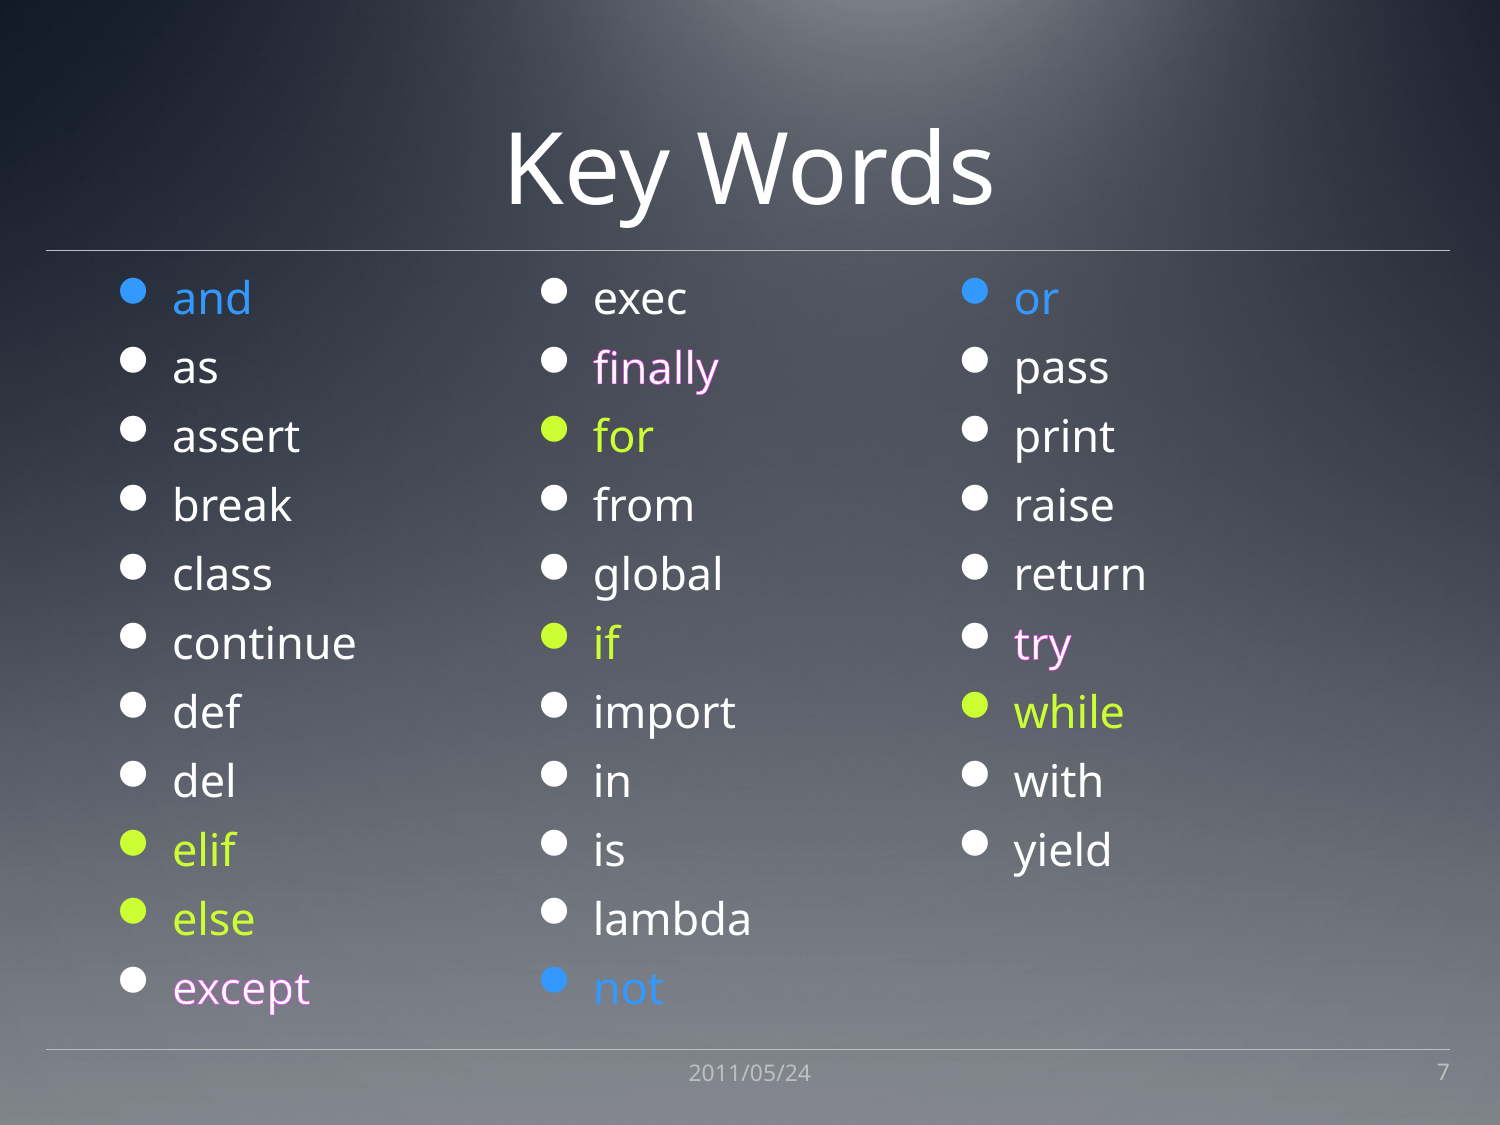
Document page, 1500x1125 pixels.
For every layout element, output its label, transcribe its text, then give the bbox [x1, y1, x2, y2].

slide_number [575, 1042, 925, 1103]
slide_number 7 [1325, 1042, 1450, 1103]
list and as assert break class continue def del elif else except exec finally for from global if import in is lambda not or pass print raise return try while with yield [101, 262, 1394, 1024]
title Key Words [105, 17, 1394, 233]
